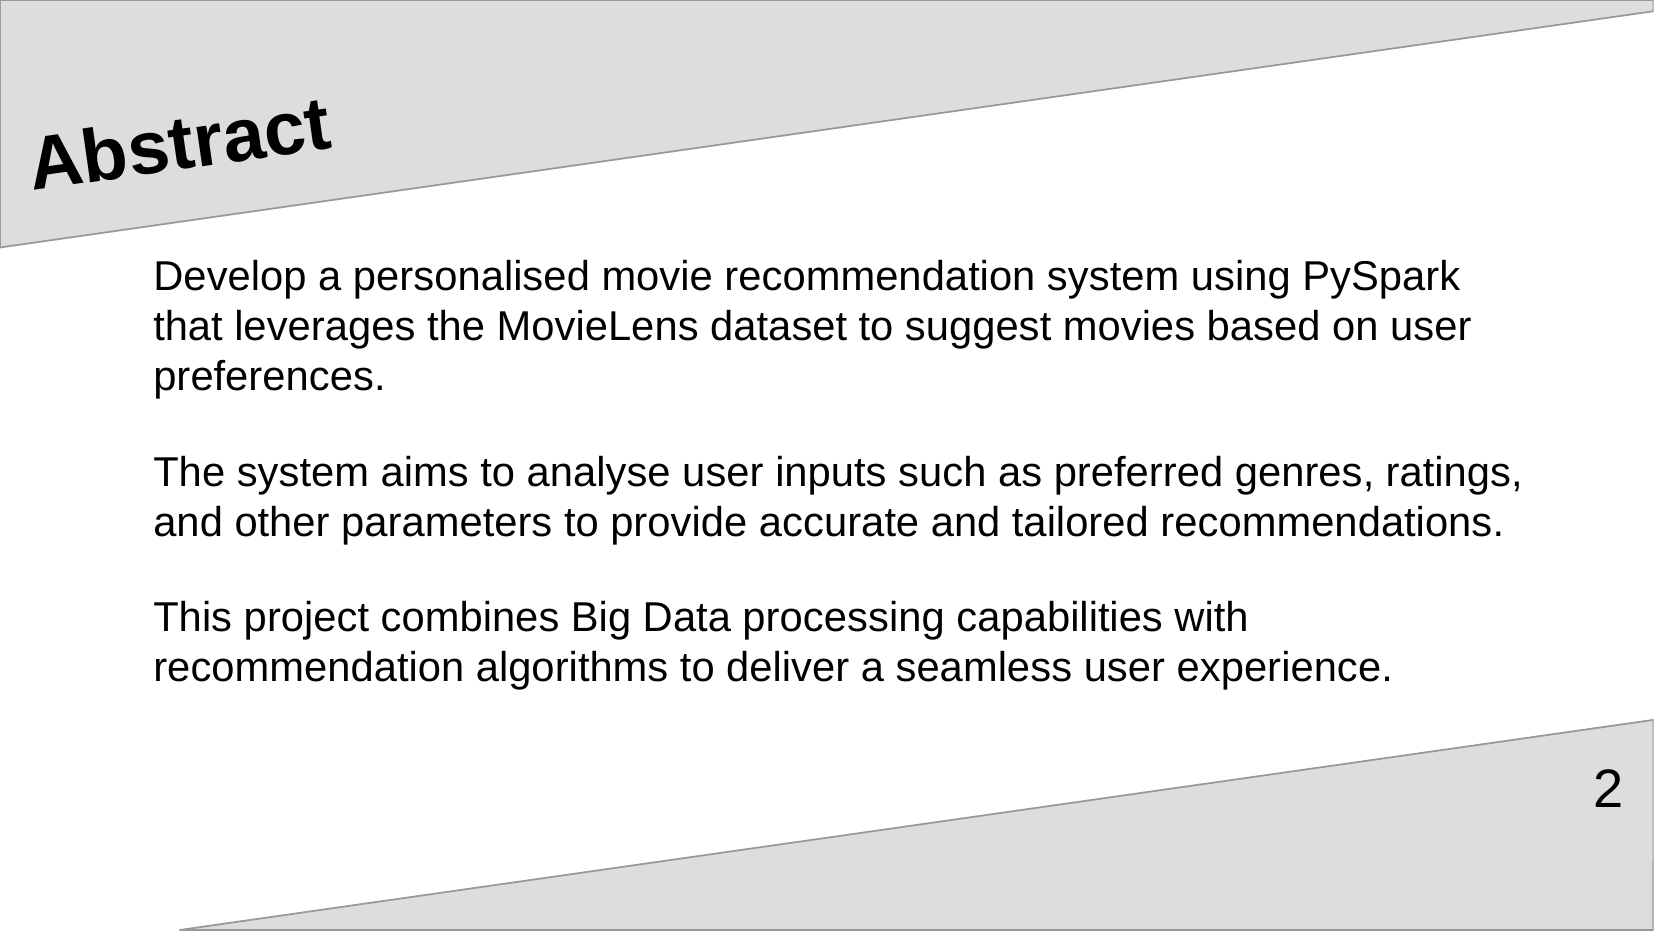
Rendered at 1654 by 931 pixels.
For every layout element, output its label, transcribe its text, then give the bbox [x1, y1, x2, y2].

slide_number 2 [1210, 752, 1624, 818]
list Develop a personalised movie recommendation system using PySpark that leverages the MovieLens dataset to suggest movies based on user preferences. The system aims to analyse user inputs such as preferred genres, ratings, and other parameters to provide accurate and tailored recommendations. This project combines Big Data processing capabilities with recommendation algorithms to deliver a seamless user experience. [82, 248, 1538, 788]
title Abstract [16, 0, 1501, 239]
